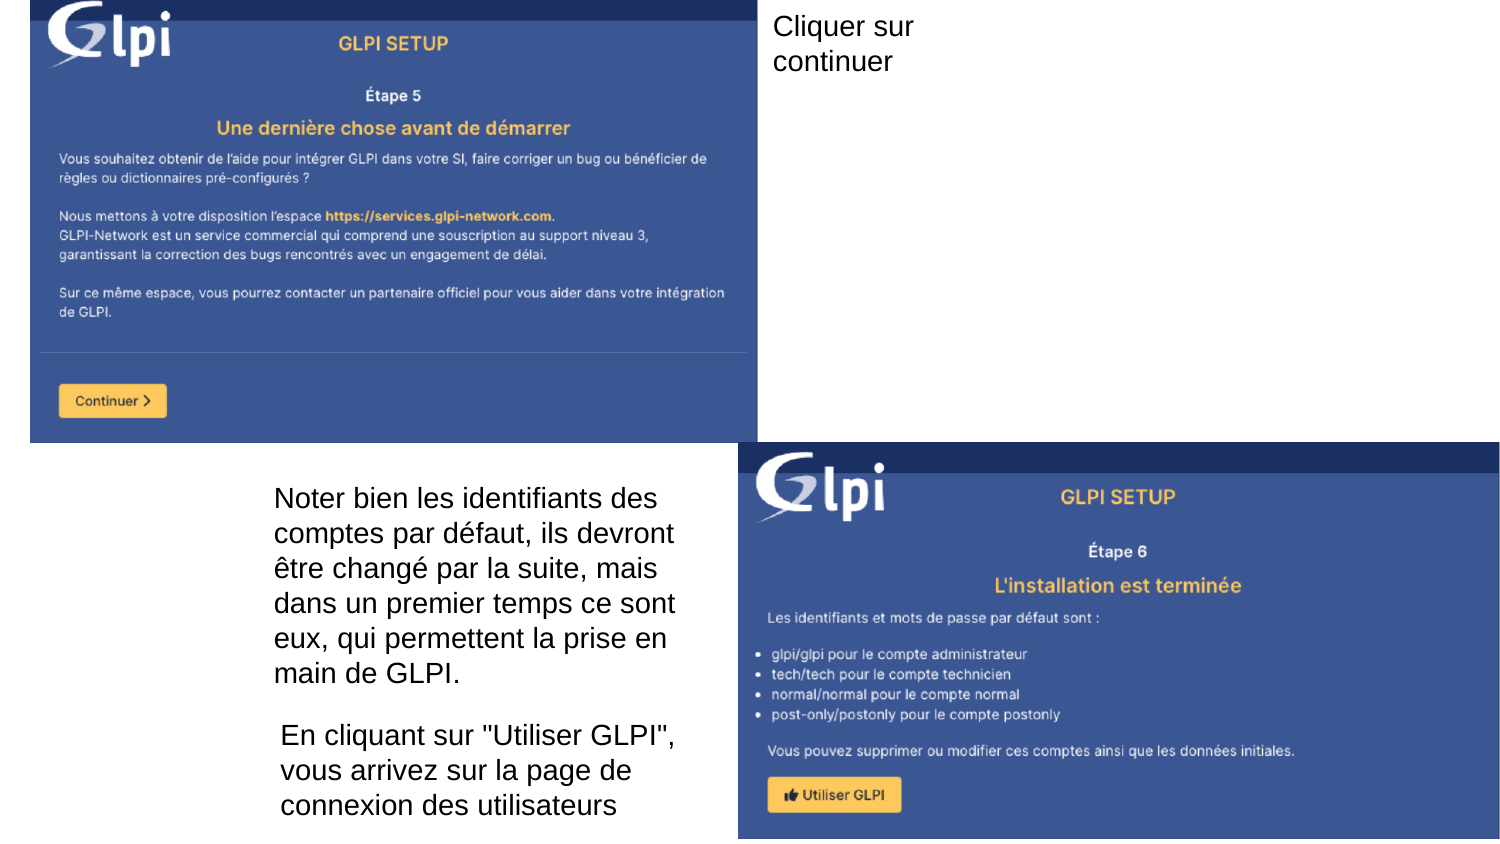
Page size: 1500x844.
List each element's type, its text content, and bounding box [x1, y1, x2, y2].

text_box Cliquer sur continuer [759, 0, 1058, 48]
text_box Noter bien les identifiants des comptes par défaut, ils devront être changé par la suite, mais dans un premier temps ce sont eux, qui permettent la prise en main de GLPI. [258, 472, 732, 684]
text_box En cliquant sur "Utiliser GLPI", vous arrivez sur la page de connexion des utilisateurs [265, 708, 732, 822]
picture [29, 0, 1500, 839]
